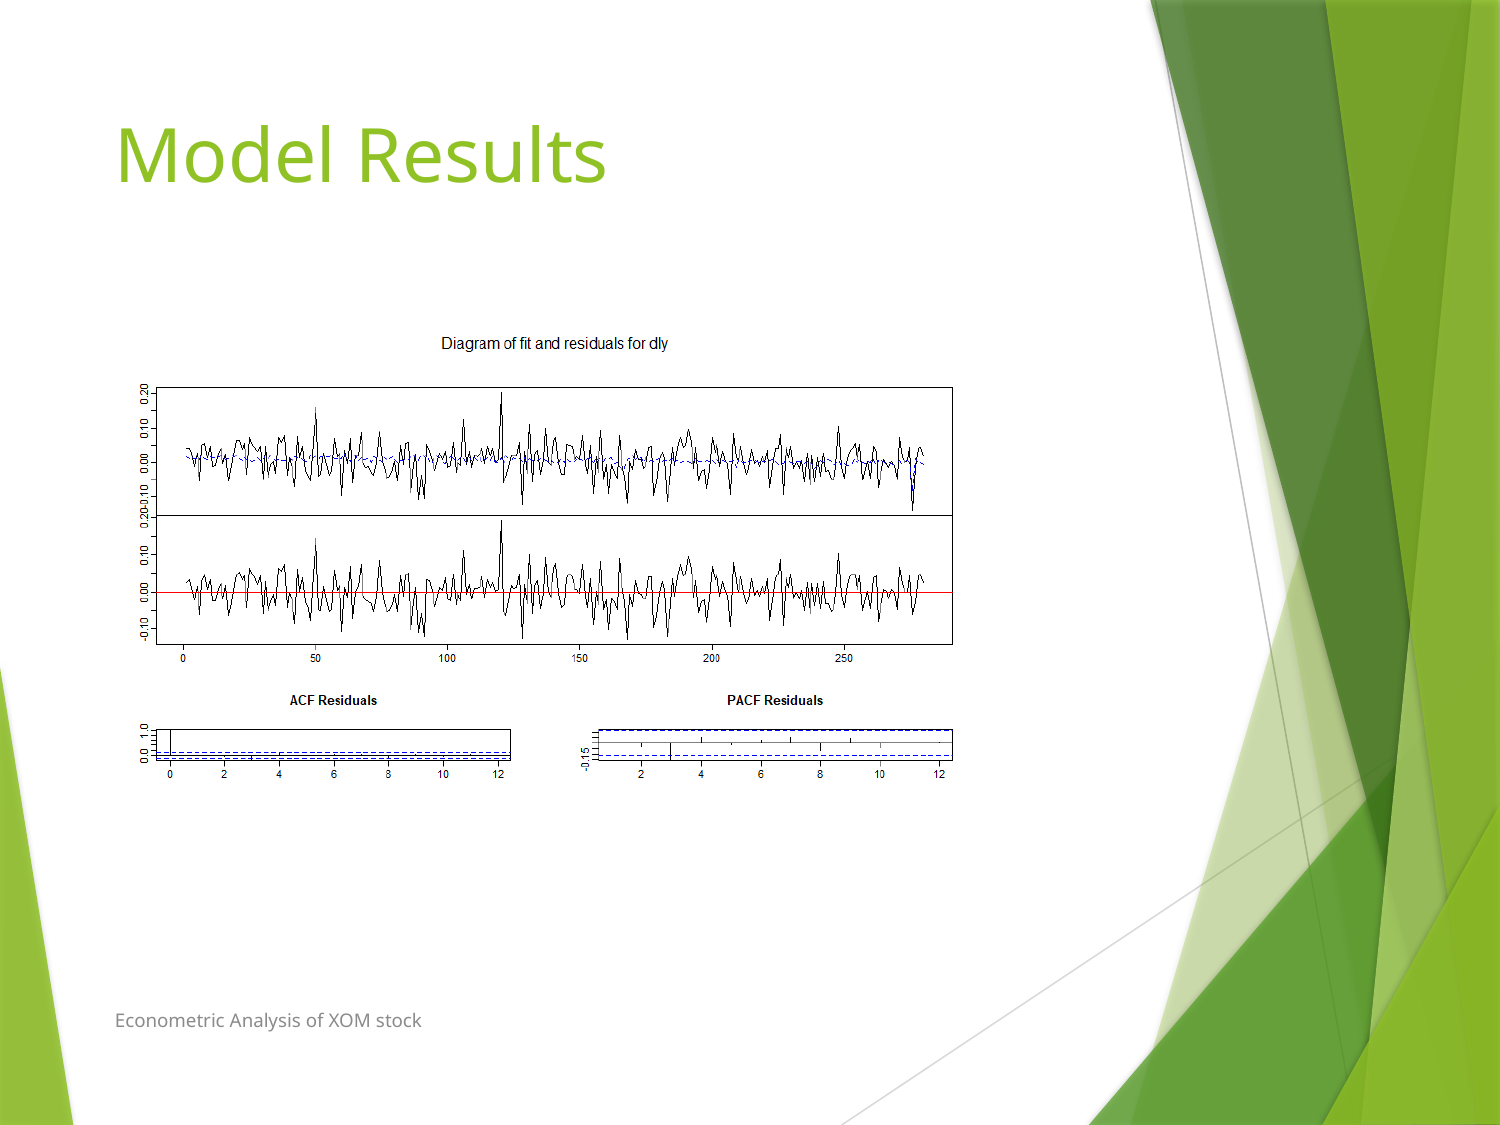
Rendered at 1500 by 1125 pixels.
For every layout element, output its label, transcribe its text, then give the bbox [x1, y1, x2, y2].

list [103, 335, 976, 815]
footer Econometric Analysis of XOM stock [99, 991, 859, 1051]
